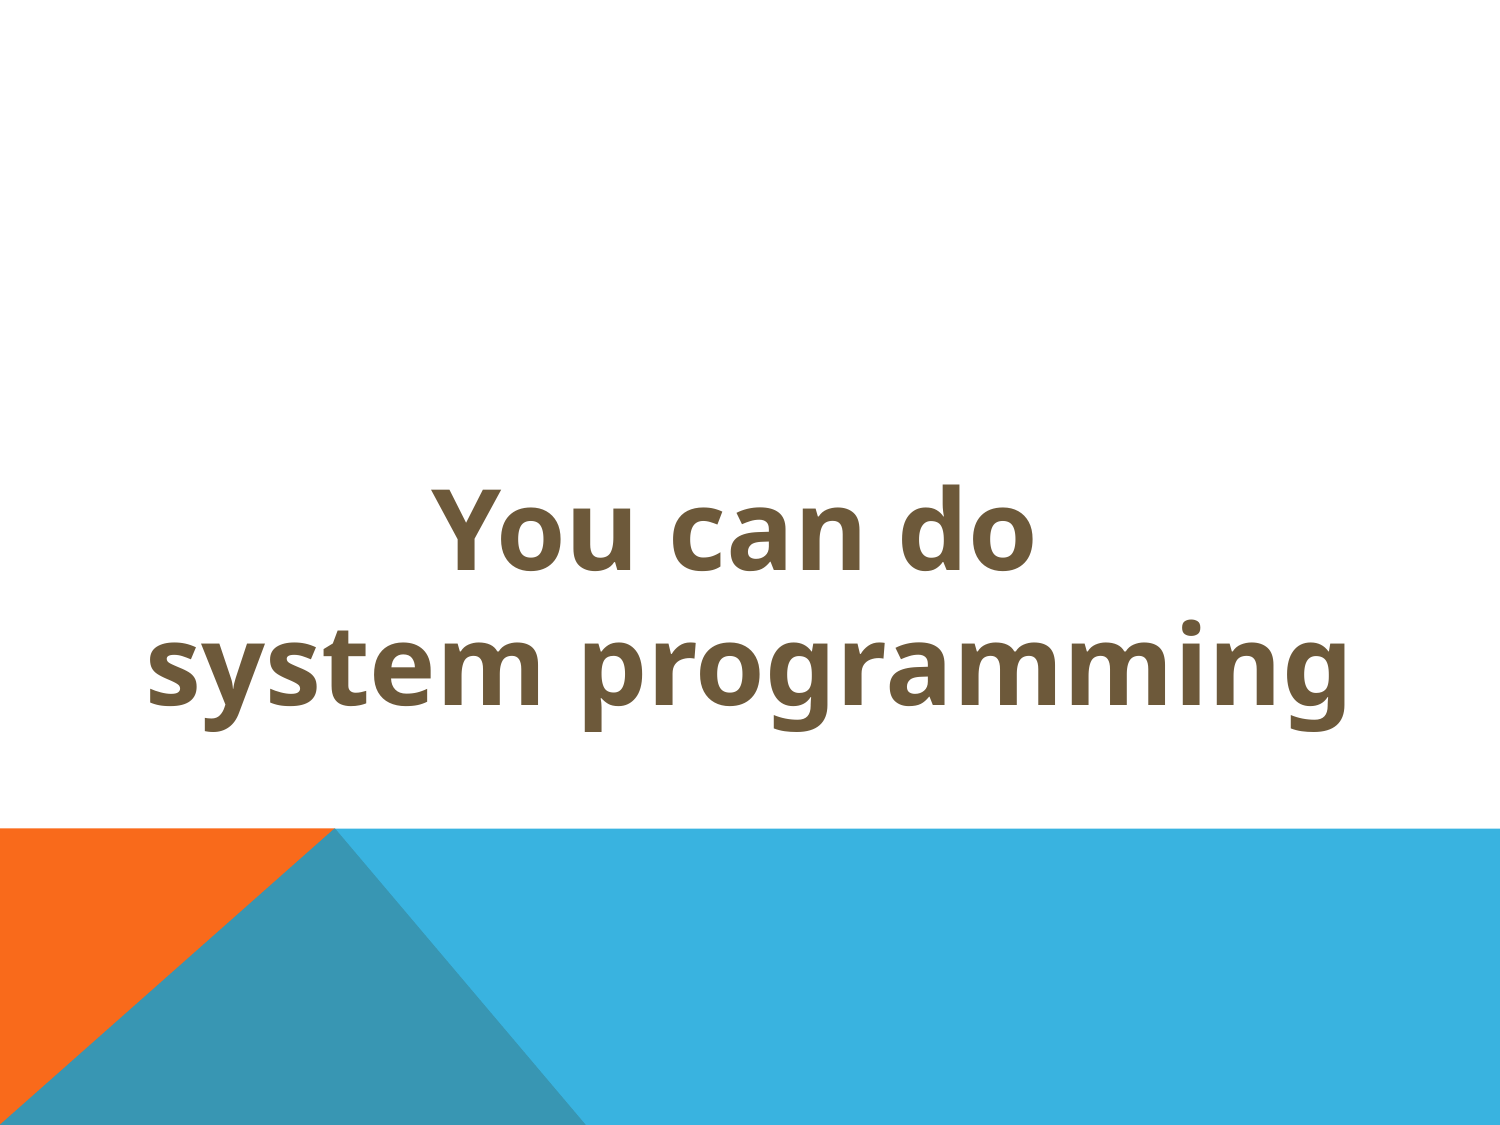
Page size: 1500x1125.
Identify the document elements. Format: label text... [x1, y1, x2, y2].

text_box You can do system programming [130, 449, 1370, 735]
